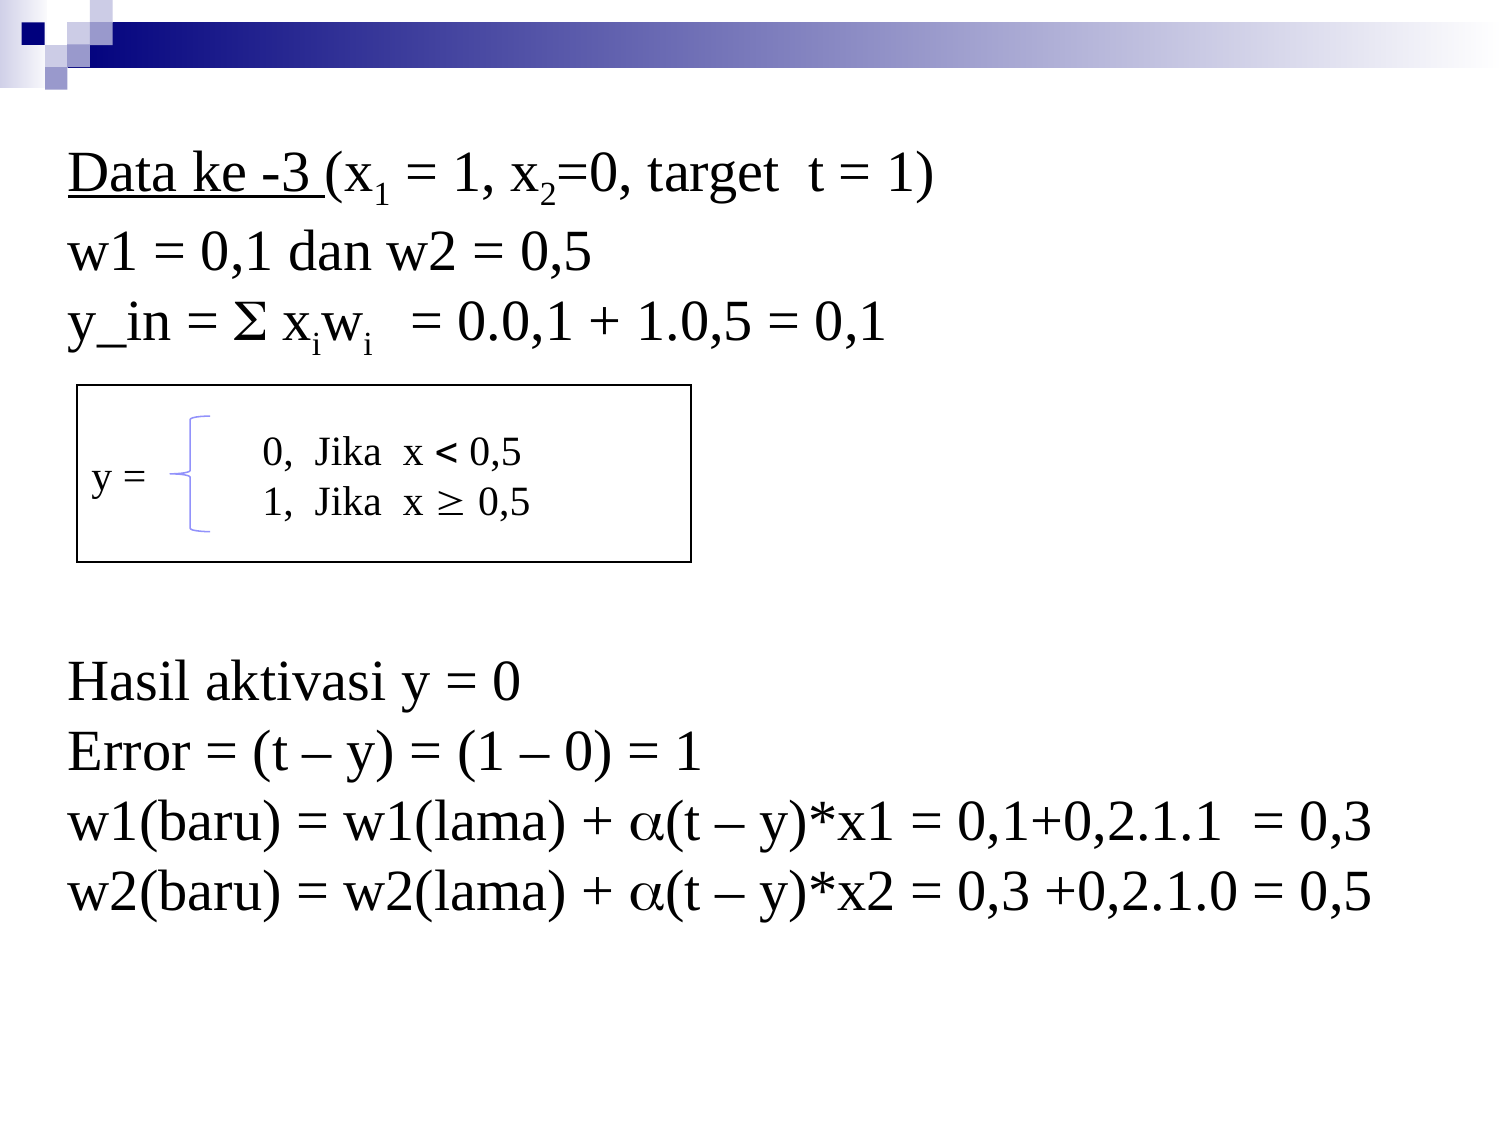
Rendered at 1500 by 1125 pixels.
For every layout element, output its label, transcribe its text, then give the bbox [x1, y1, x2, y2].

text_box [76, 385, 692, 563]
text_box Data ke -3 (x1 = 1, x2=0, target t = 1) w1 = 0,1 dan w2 = 0,5 y_in =  xiwi = 0.0,1 + 1.0,5 = 0,1 Hasil aktivasi y = 0 Error = (t – y) = (1 – 0) = 1 w1(baru) = w1(lama) + (t – y)*x1 = 0,1+0,2.1.1 = 0,3 w2(baru) = w2(lama) + (t – y)*x2 = 0,3 +0,2.1.0 = 0,5 [53, 125, 1447, 930]
